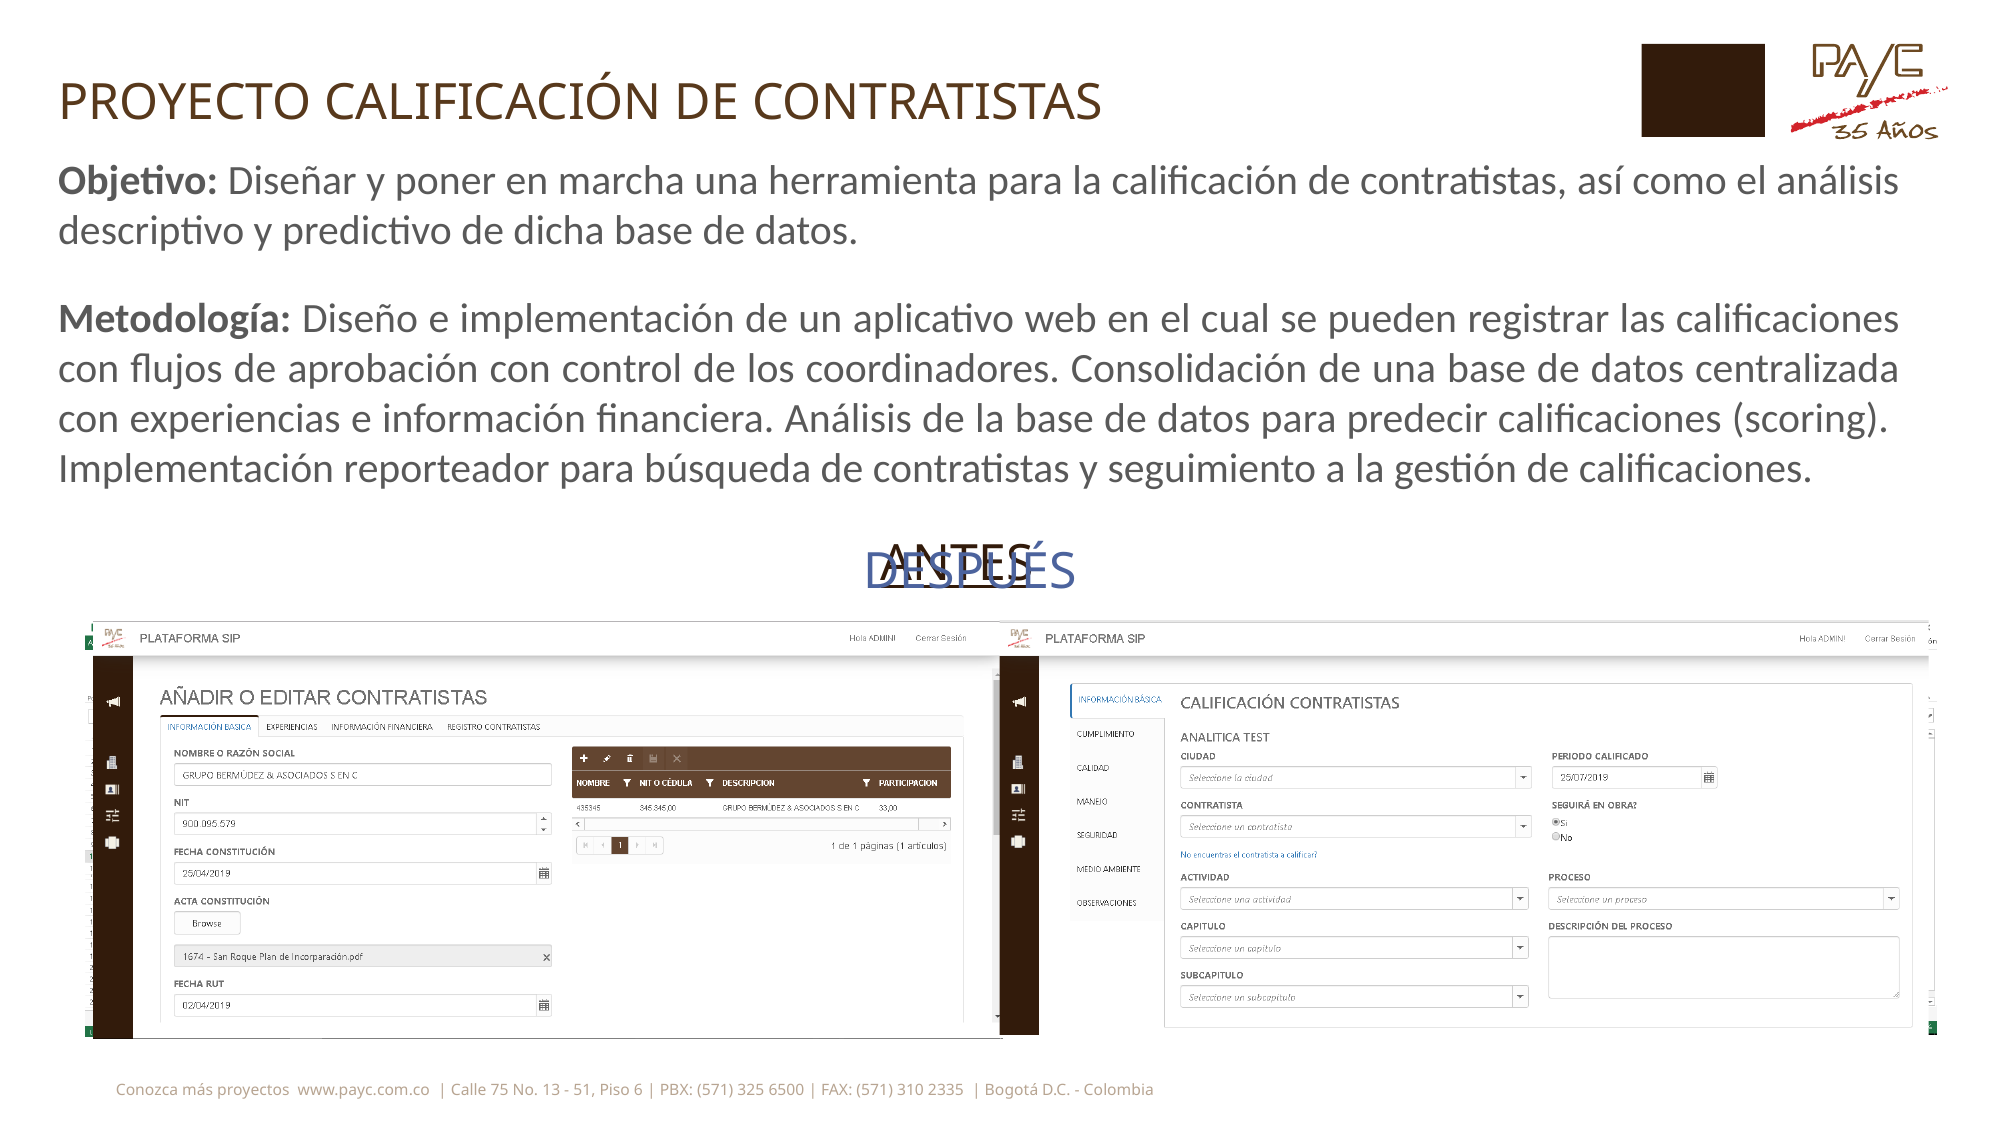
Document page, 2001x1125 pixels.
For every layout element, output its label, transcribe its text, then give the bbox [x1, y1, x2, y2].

title PROYECTO CALIFICACIÓN DE CONTRATISTAS [43, 21, 1916, 138]
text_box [85, 522, 1938, 1038]
text_box Objetivo: Diseñar y poner en marcha una herramienta para la calificación de contratistas, así como el análisis descriptivo y predictivo de dicha base de datos. Metodología: Diseño e implementación de un aplicativo web en el cual se pueden registrar las calificaciones con flujos de aprobación con control de los coordinadores. Consolidación de una base de datos centralizada con experiencias e información financiera. Análisis de la base de datos para predecir calificaciones (scoring). Implementación reporteador para búsqueda de contratistas y seguimiento a la gestión de calificaciones. [43, 145, 1916, 523]
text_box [92, 530, 1930, 1040]
